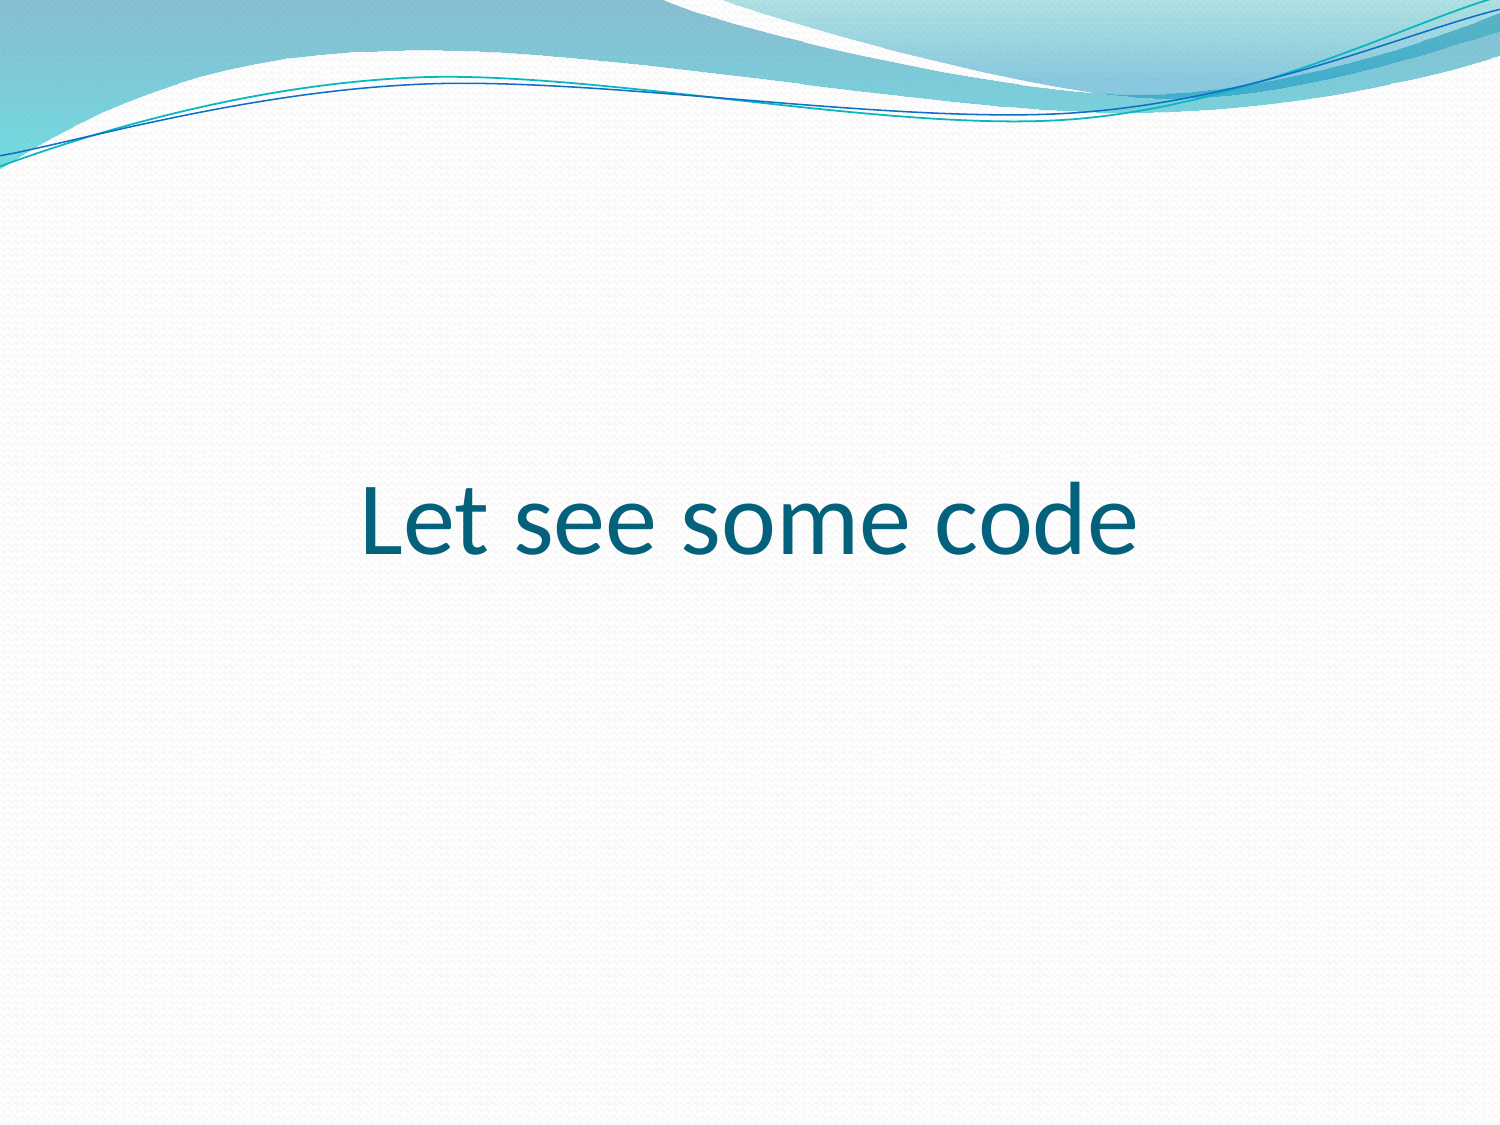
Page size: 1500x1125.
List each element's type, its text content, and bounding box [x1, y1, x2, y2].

title Let see some code [75, 375, 1425, 575]
